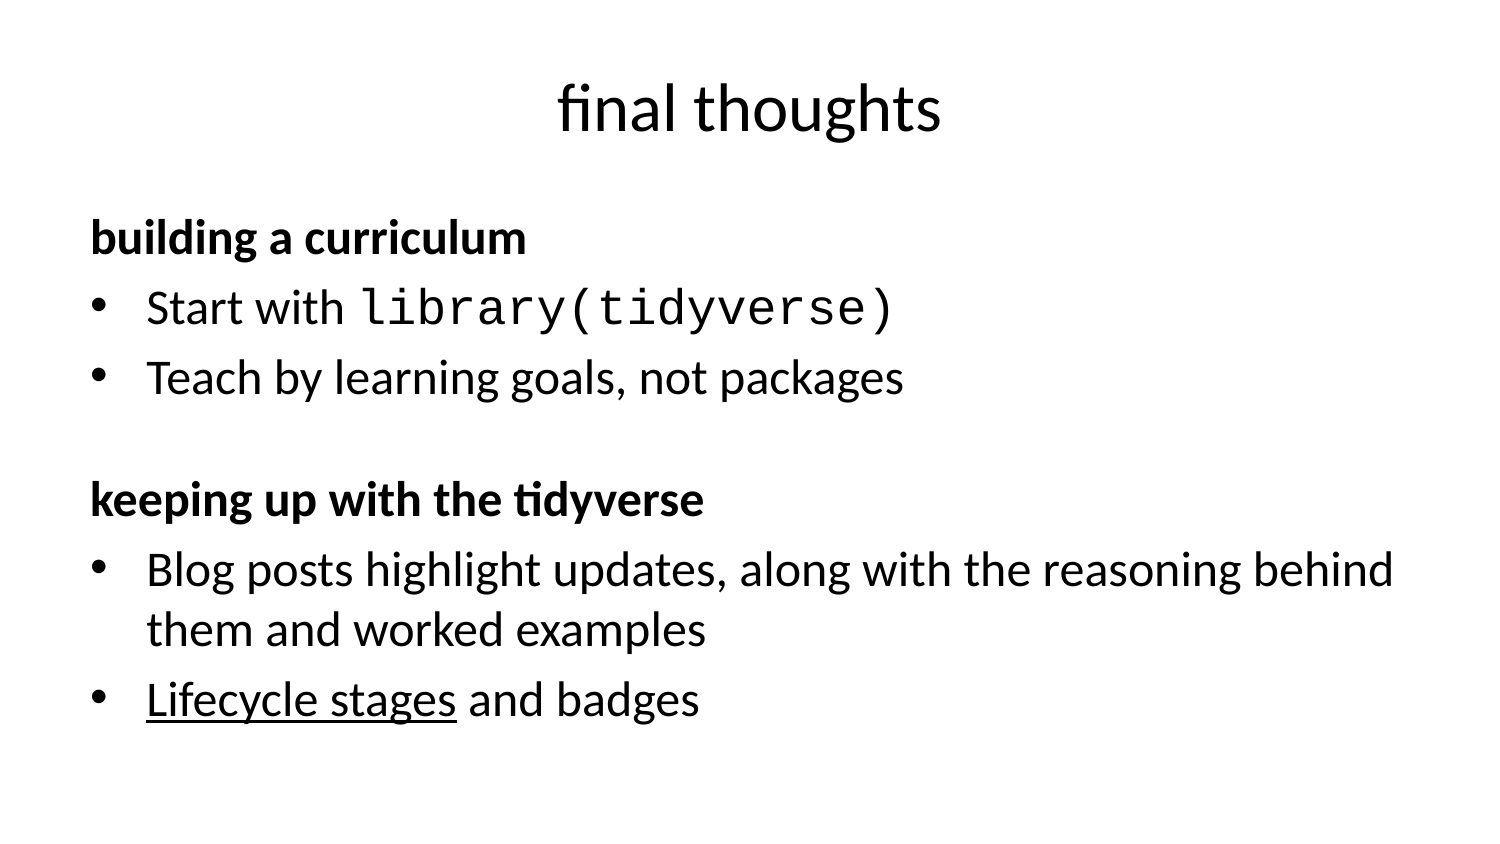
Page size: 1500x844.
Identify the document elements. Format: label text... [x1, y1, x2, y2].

title final thoughts [75, 33, 1425, 175]
list building a curriculum Start with library(tidyverse) Teach by learning goals, not packages keeping up with the tidyverse Blog posts highlight updates, along with the reasoning behind them and worked examples Lifecycle stages and badges coda [75, 196, 1425, 754]
